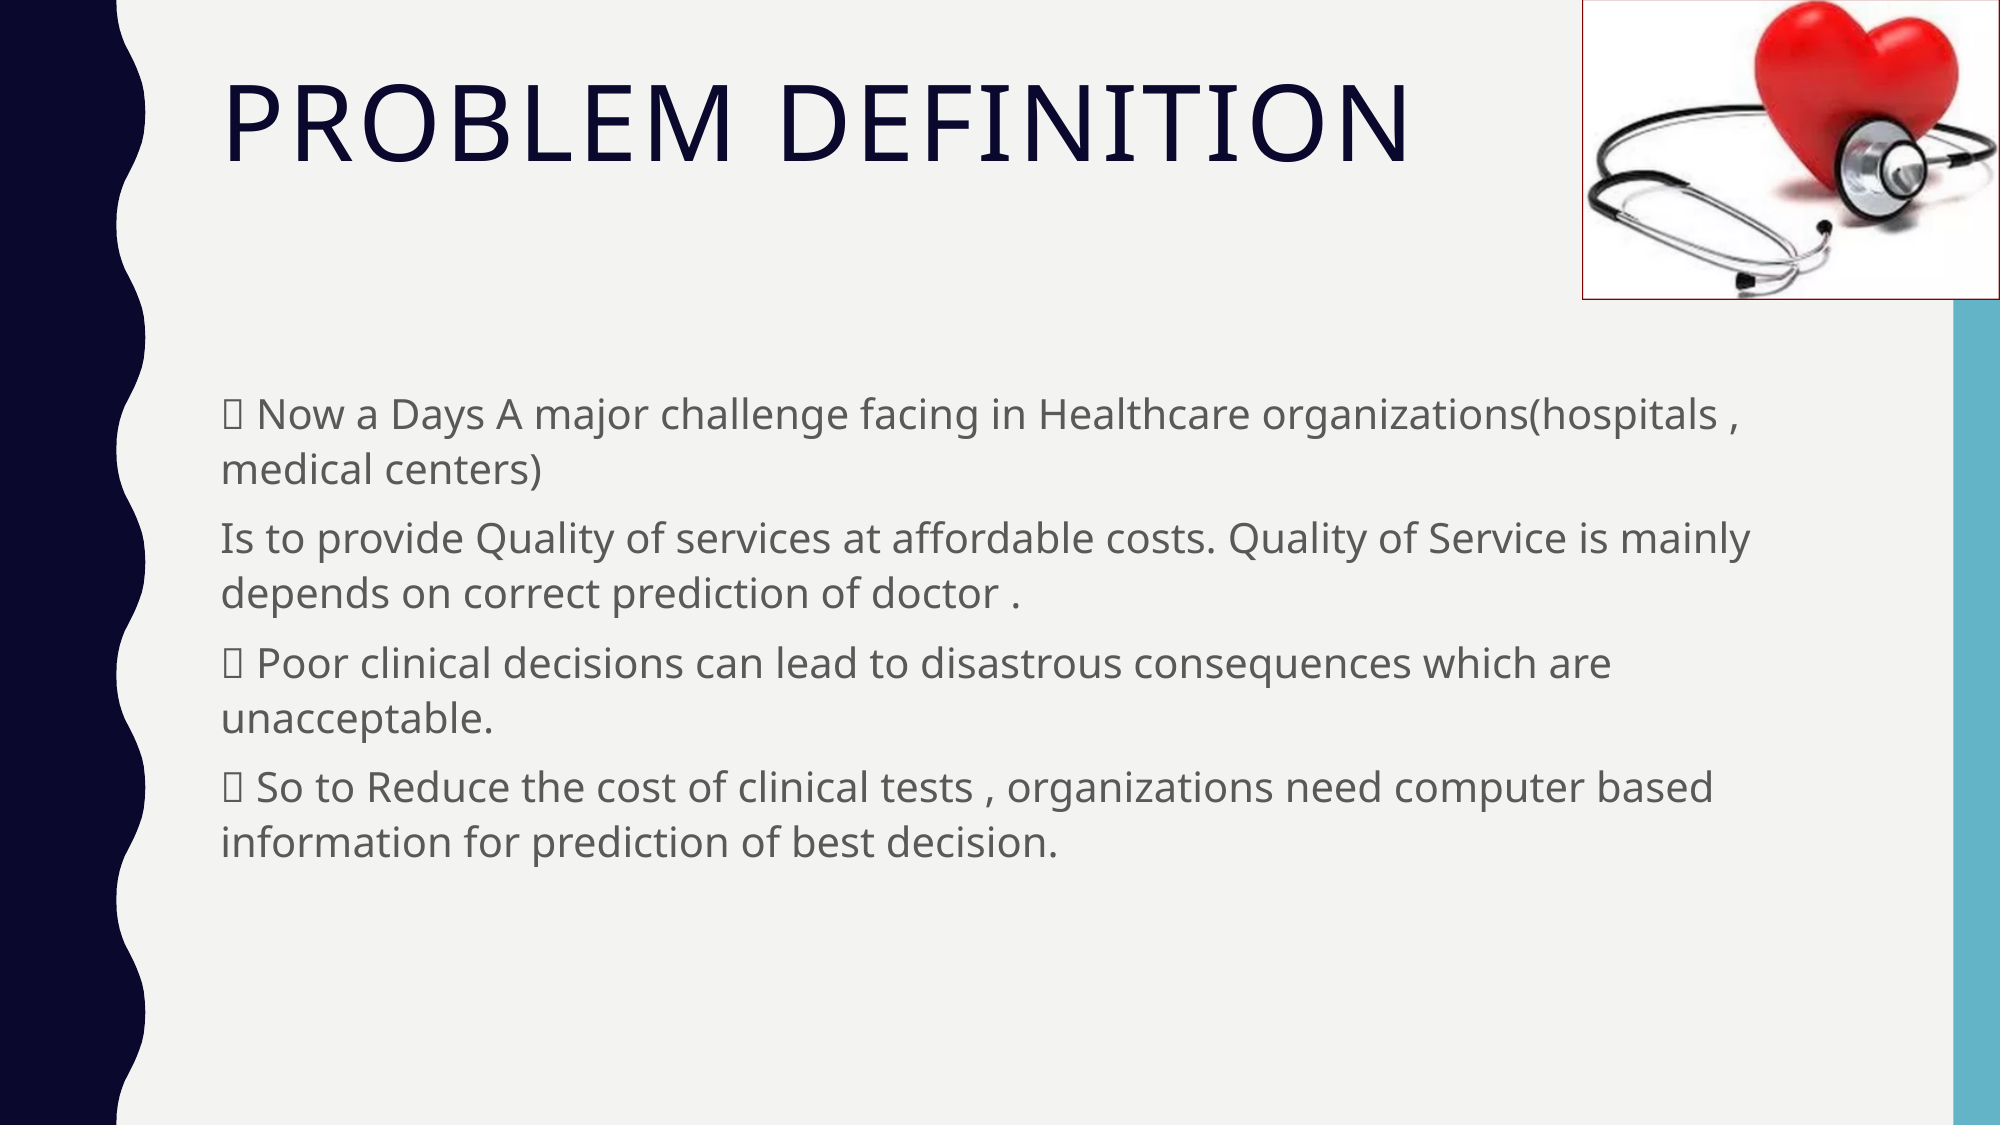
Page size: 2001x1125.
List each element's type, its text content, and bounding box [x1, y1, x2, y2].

picture [1582, 0, 2000, 300]
title Problem Definition [205, 62, 1875, 308]
list  Now a Days A major challenge facing in Healthcare organizations(hospitals , medical centers) Is to provide Quality of services at affordable costs. Quality of Service is mainly depends on correct prediction of doctor .  Poor clinical decisions can lead to disastrous consequences which are unacceptable.  So to Reduce the cost of clinical tests , organizations need computer based information for prediction of best decision. [205, 375, 1875, 965]
